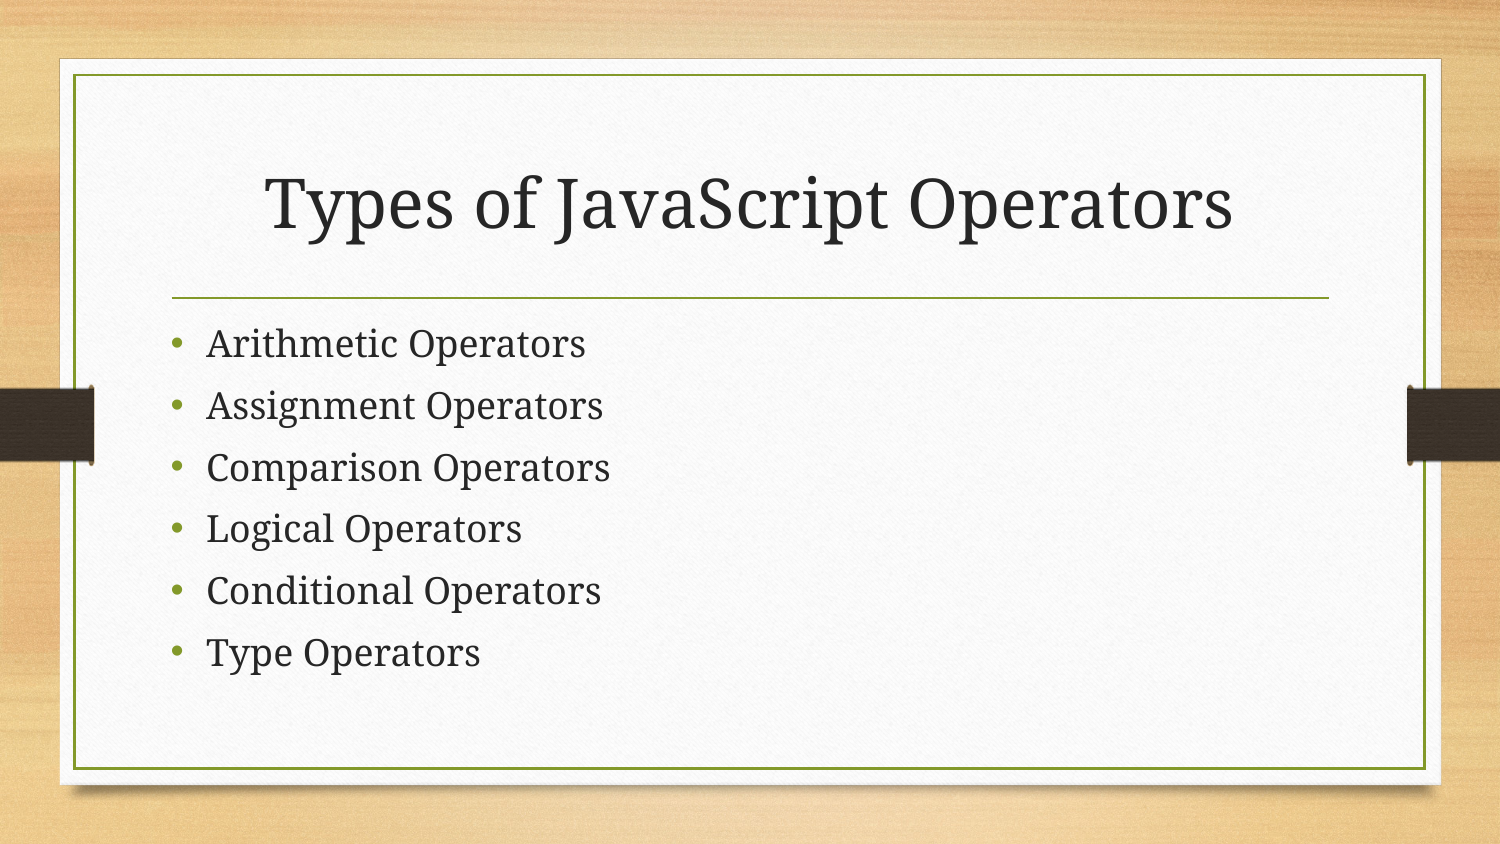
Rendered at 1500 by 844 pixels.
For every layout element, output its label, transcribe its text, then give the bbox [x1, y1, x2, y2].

title Types of JavaScript Operators [159, 120, 1341, 282]
picture [0, 0, 1500, 844]
list Arithmetic Operators Assignment Operators Comparison Operators Logical Operators Conditional Operators Type Operators [159, 314, 1341, 723]
